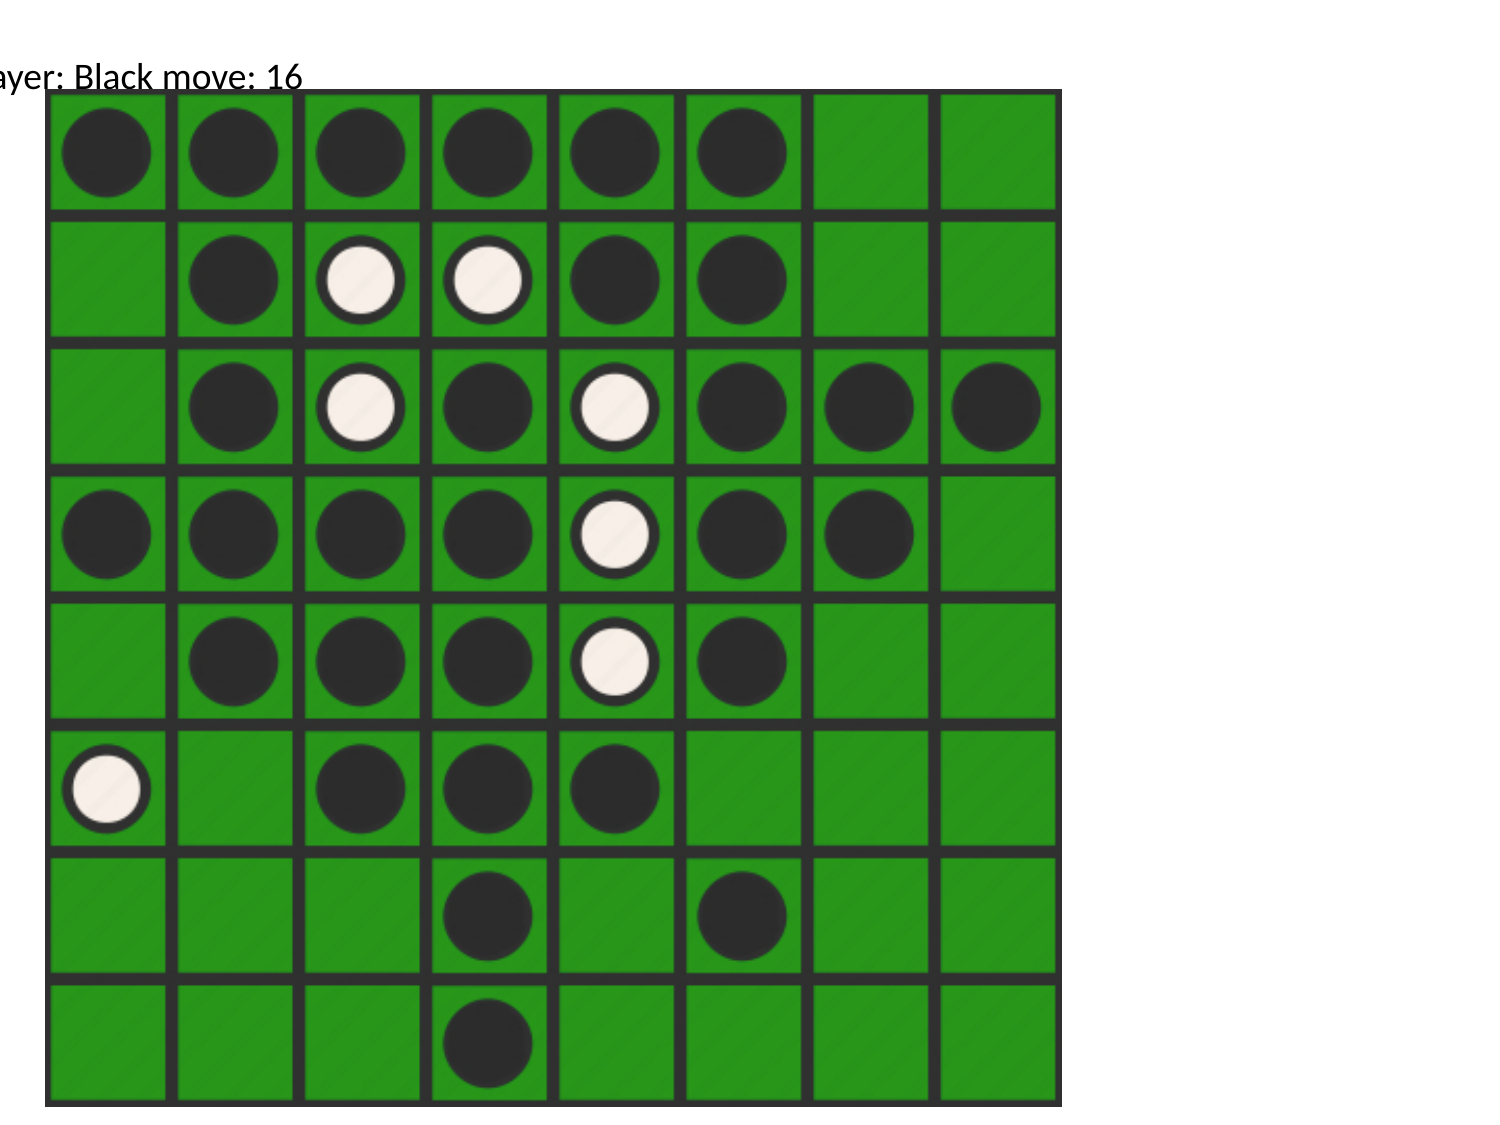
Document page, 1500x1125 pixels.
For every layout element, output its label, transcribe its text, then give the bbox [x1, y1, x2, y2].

text_box turn: 33 player: Black move: 16 [0, 44, 319, 105]
picture [44, 89, 1062, 1107]
